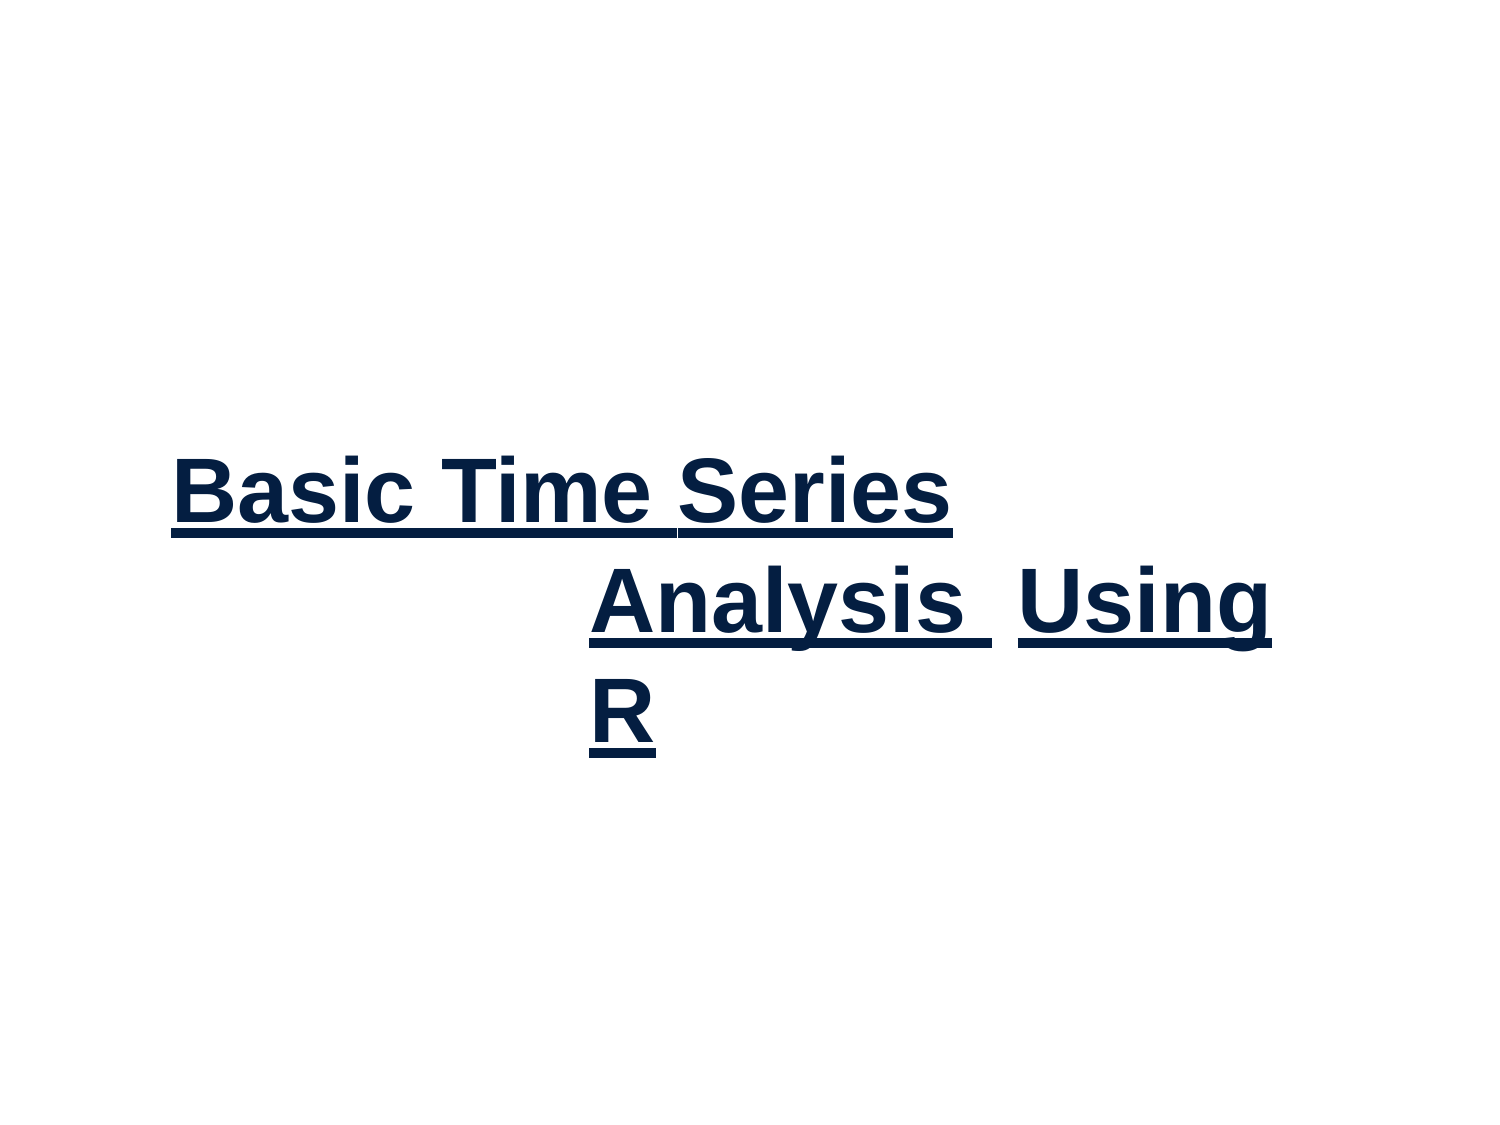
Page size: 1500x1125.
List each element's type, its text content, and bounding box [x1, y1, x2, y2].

title Basic Time Series Analysis Using R [143, 429, 1357, 762]
